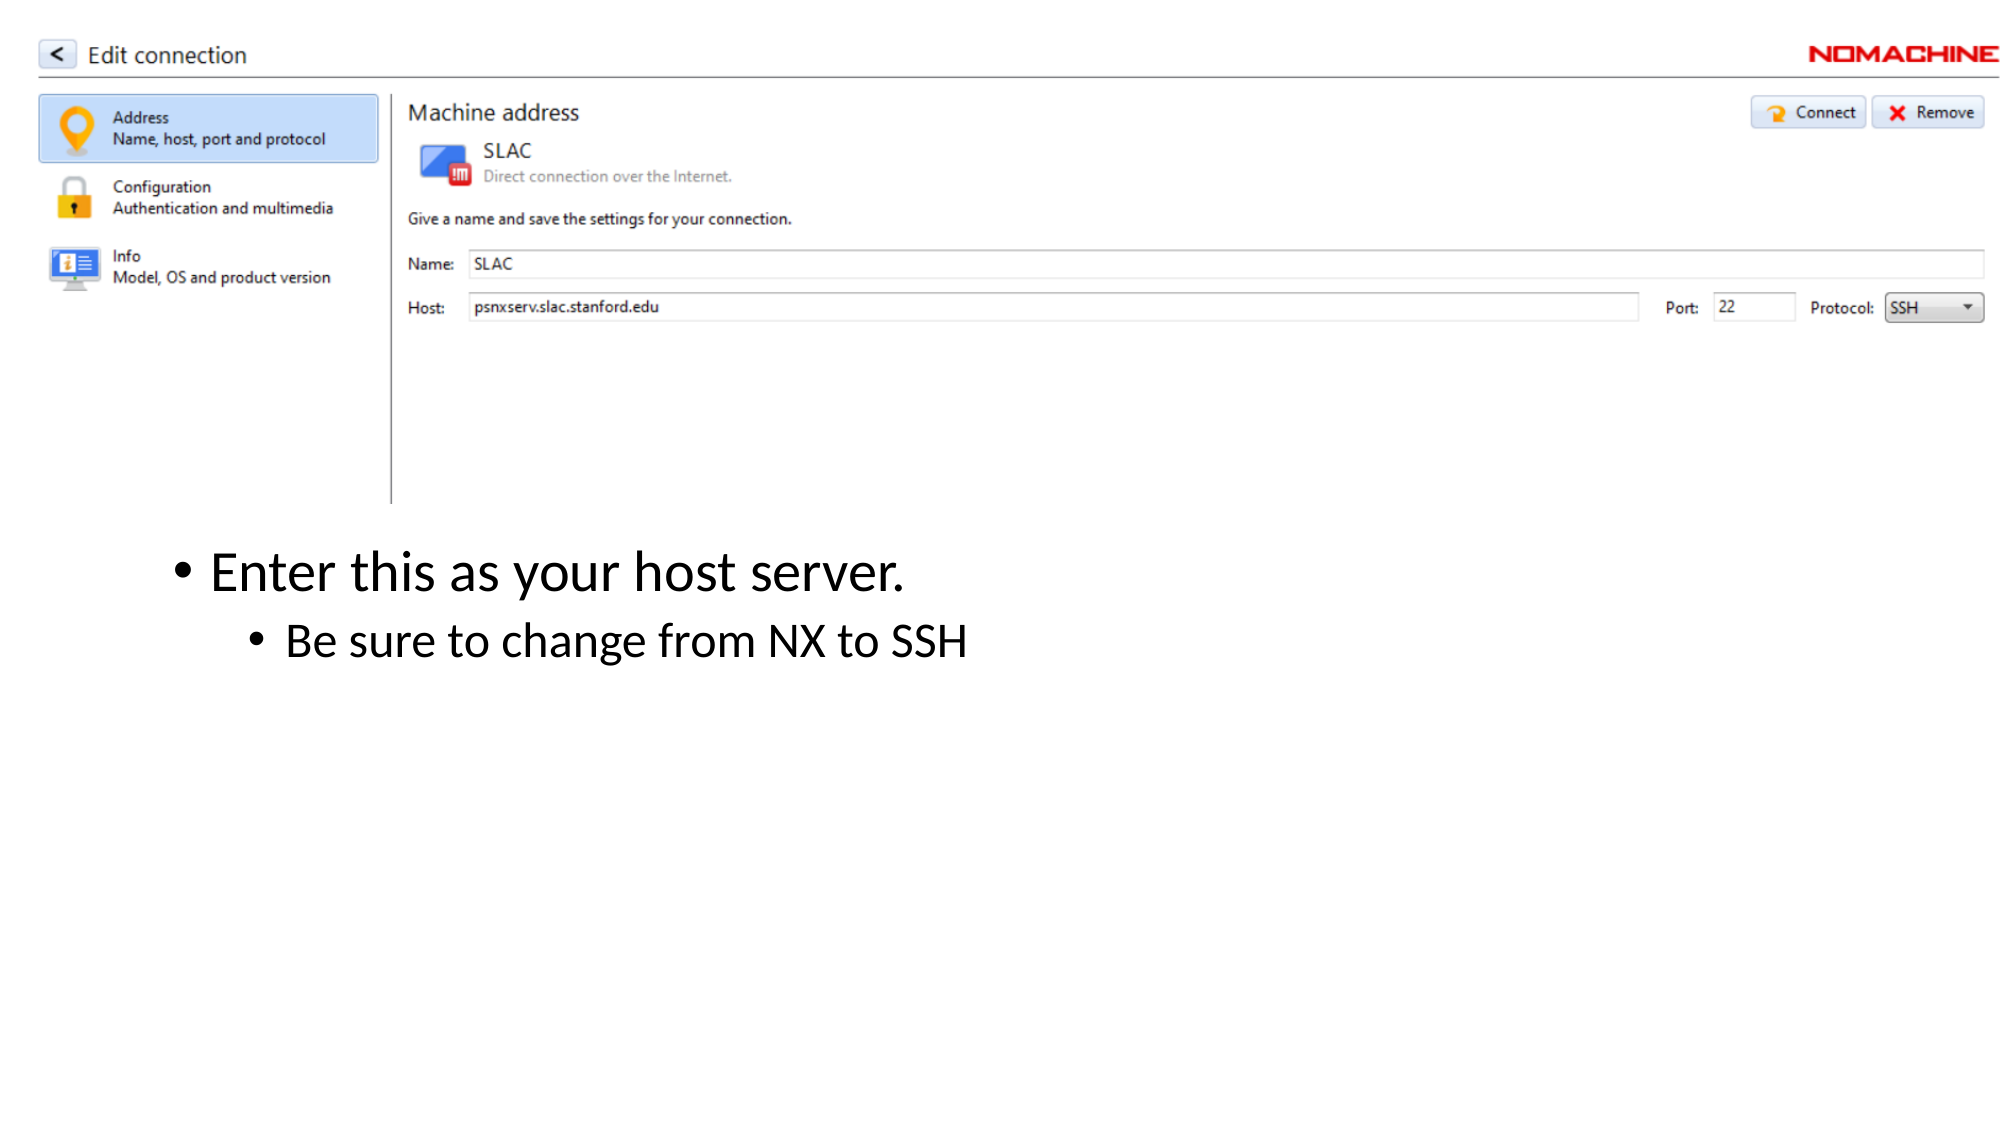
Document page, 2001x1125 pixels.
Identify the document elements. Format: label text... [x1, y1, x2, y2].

picture [20, 29, 2000, 504]
list Enter this as your host server. Be sure to change from NX to SSH [157, 533, 1883, 1125]
